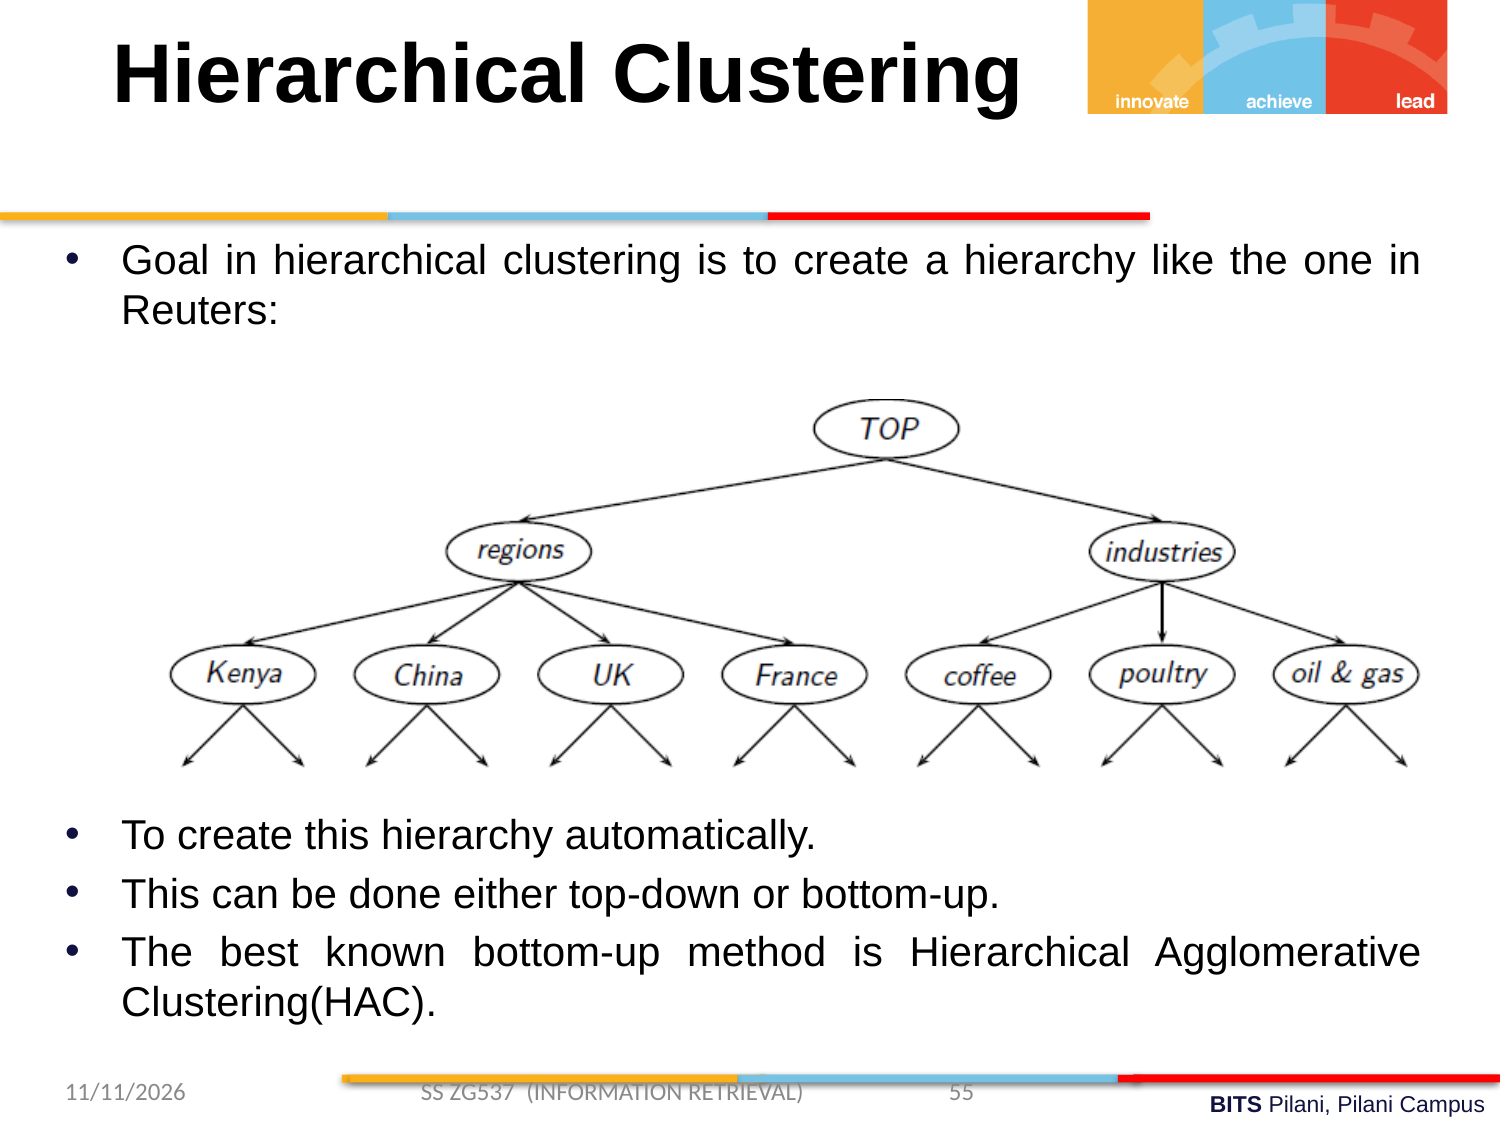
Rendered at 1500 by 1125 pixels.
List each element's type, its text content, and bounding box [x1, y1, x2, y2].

text_box 3/2/2019 SS ZG537 (INFORMATION RETRIEVAL) 55 [49, 1074, 1038, 1125]
picture [124, 399, 1426, 794]
list Hierarchical Clustering [50, 24, 1088, 213]
list Goal in hierarchical clustering is to create a hierarchy like the one in Reuters: To create this hierarchy automatically. This can be done either top-down or bottom-up. The best known bottom-up method is Hierarchical Agglomerative Clustering(HAC). [50, 225, 1438, 968]
picture [1087, 0, 1448, 114]
